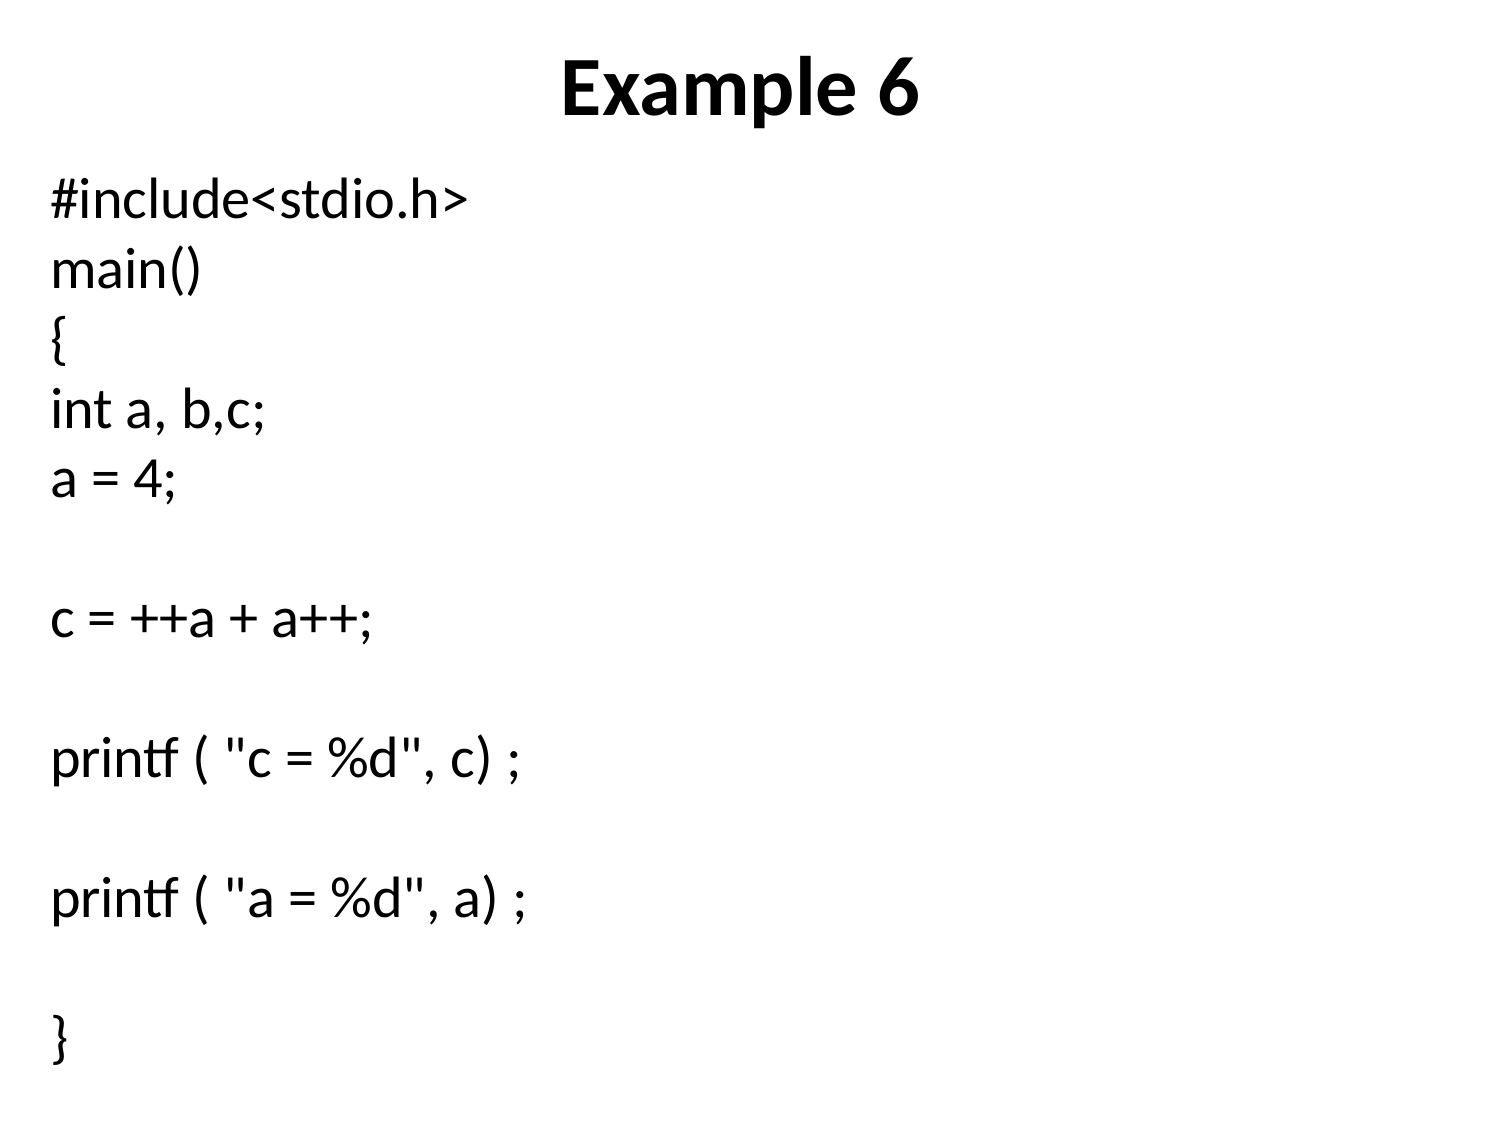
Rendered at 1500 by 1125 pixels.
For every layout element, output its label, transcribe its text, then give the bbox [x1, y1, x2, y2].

title Example 6 [28, 23, 1454, 141]
text_box #include<stdio.h> main() { int a, b,c; a = 4; c = ++a + a++; printf ( "c = %d", c) ; printf ( "a = %d", a) ; } [35, 152, 1442, 1077]
